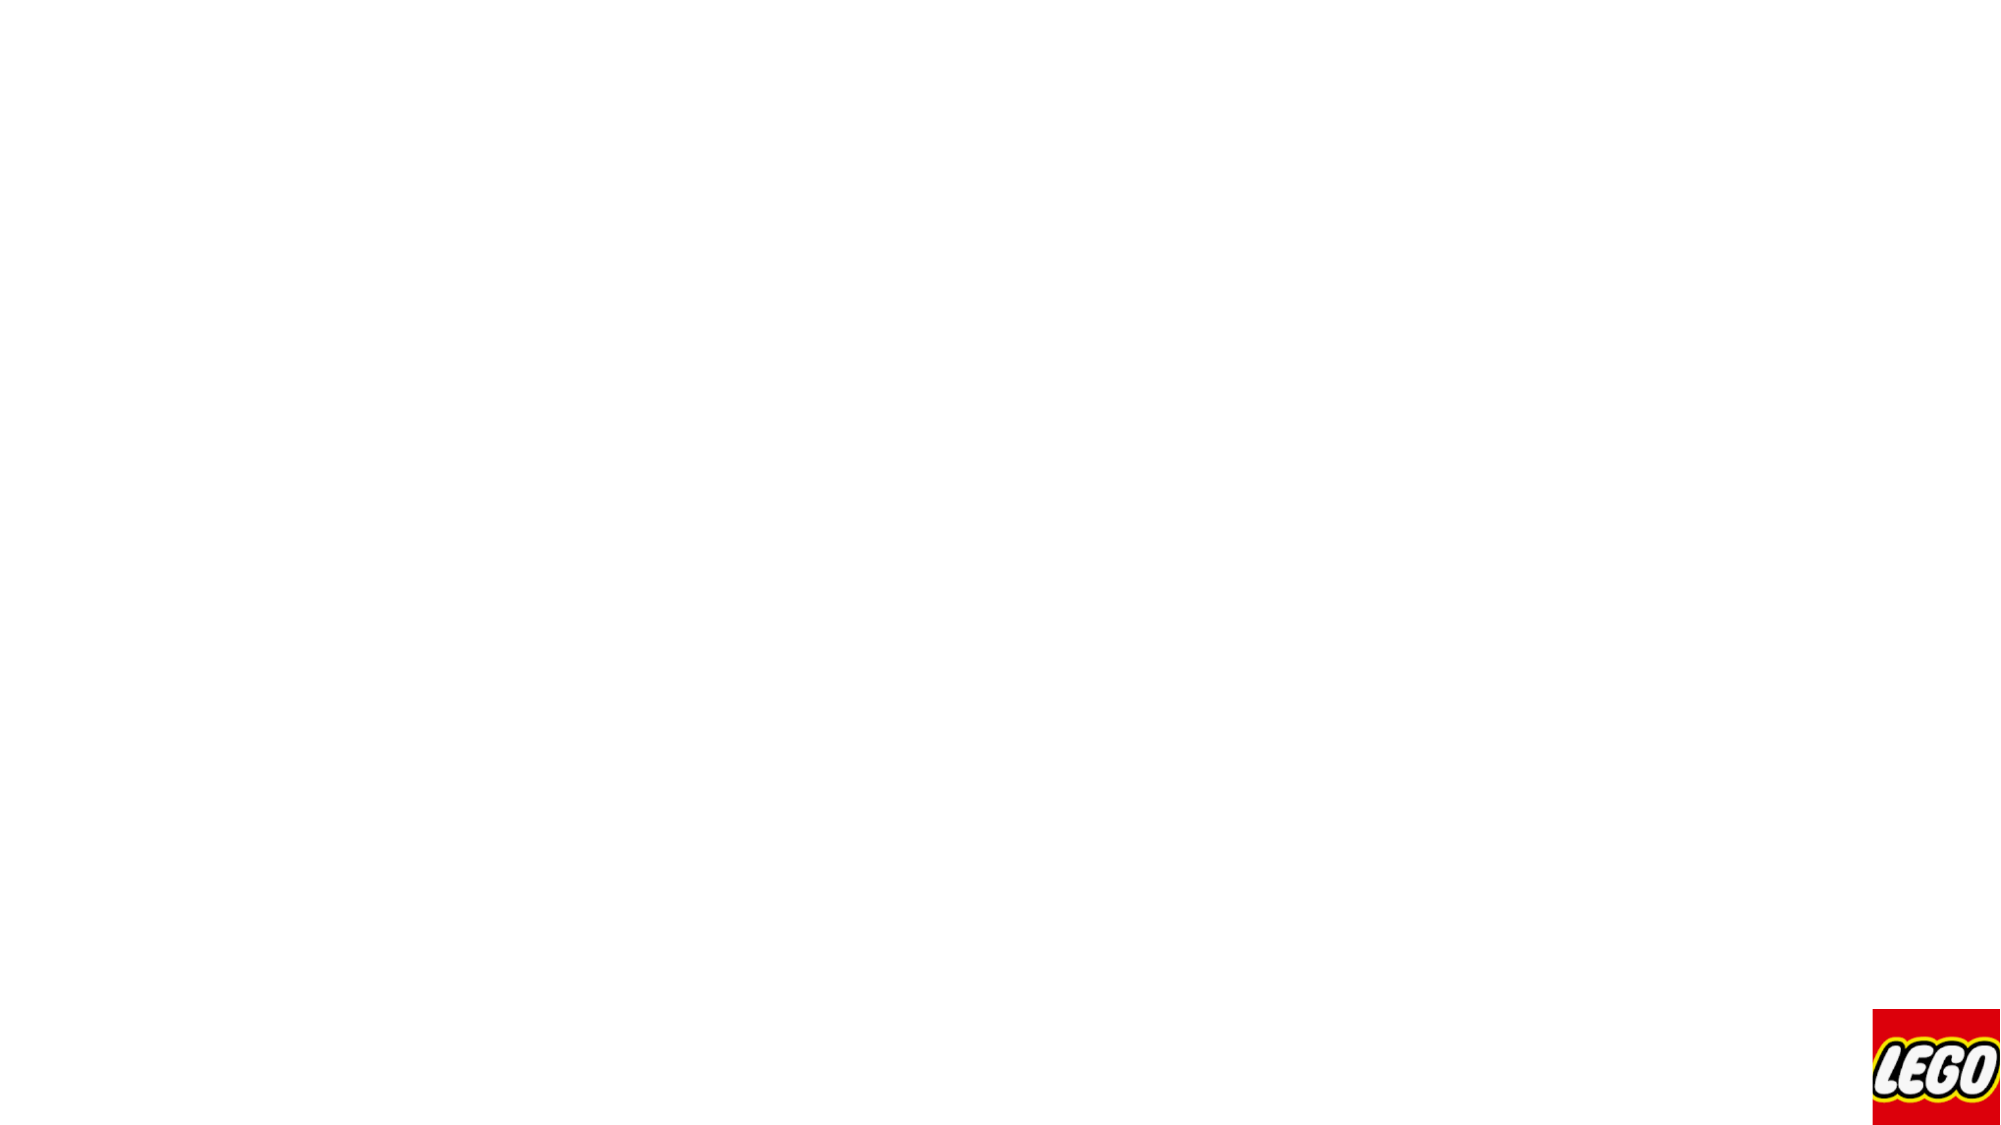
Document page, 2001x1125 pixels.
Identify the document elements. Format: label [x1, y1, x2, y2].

picture [1872, 1009, 2000, 1125]
